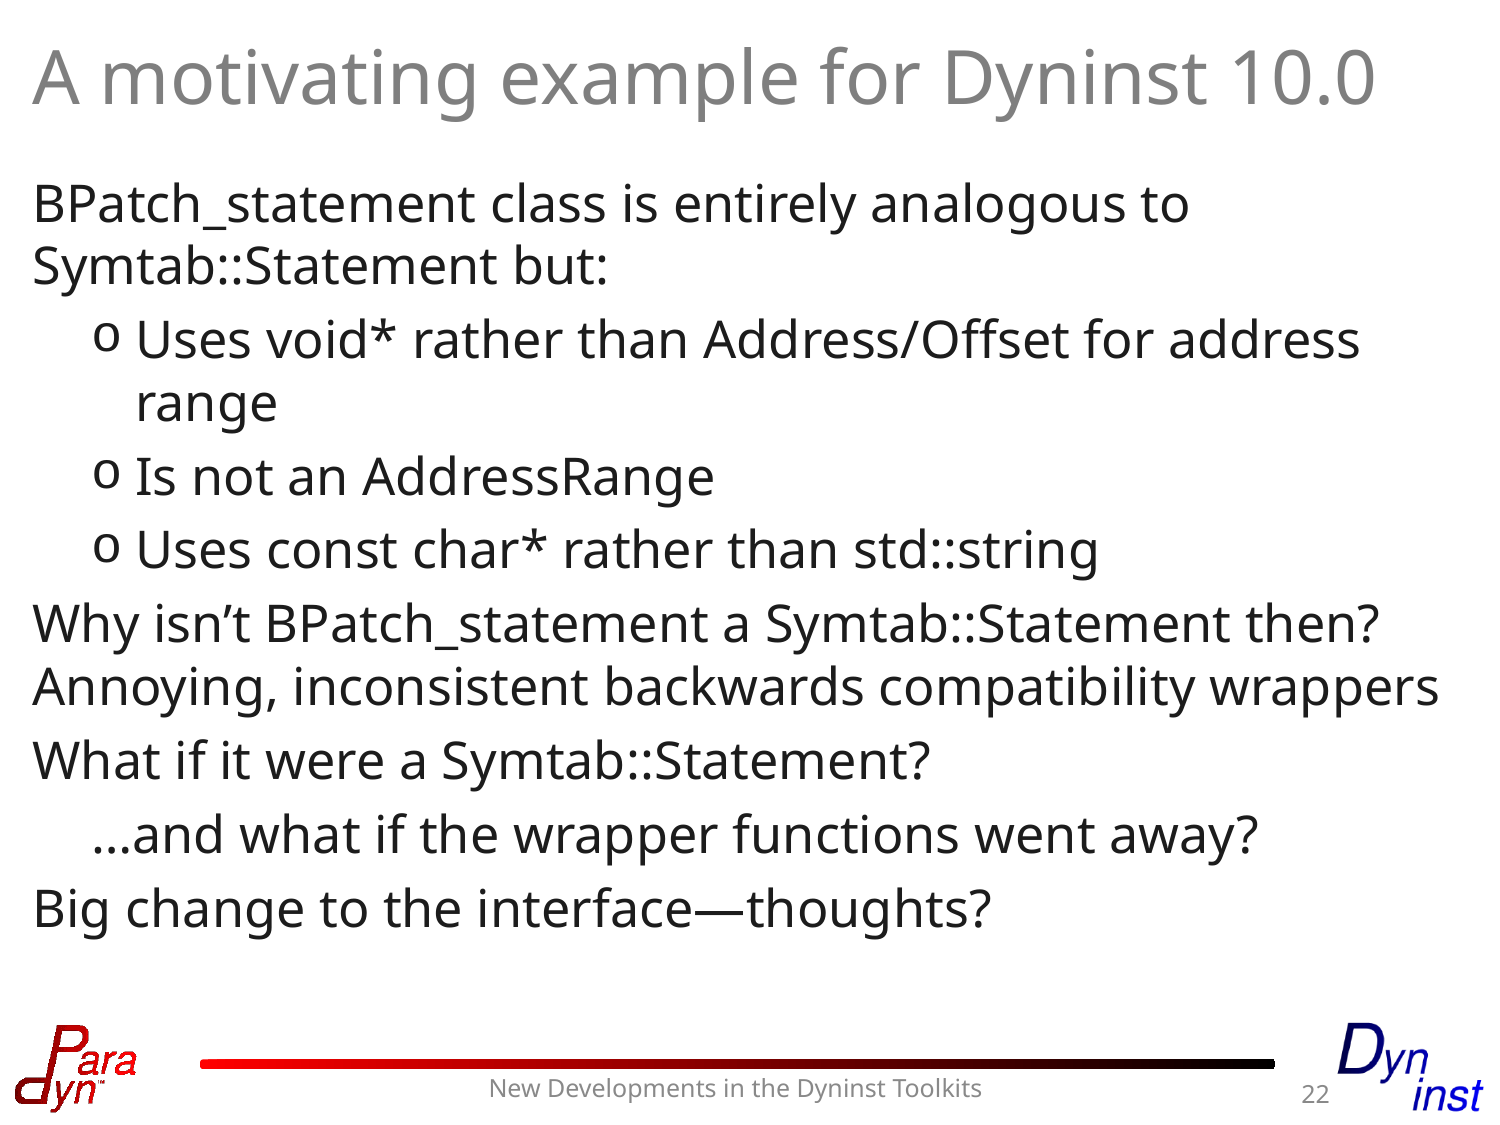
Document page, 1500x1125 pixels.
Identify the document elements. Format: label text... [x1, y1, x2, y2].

picture [12, 1022, 137, 1113]
list BPatch_statement class is entirely analogous to Symtab::Statement but: Uses void* rather than Address/Offset for address range Is not an AddressRange Uses const char* rather than std::string Why isn’t BPatch_statement a Symtab::Statement then? Annoying, inconsistent backwards compatibility wrappers What if it were a Symtab::Statement? …and what if the wrapper functions went away? Big change to the interface—thoughts? [24, 161, 1463, 1013]
picture [1337, 1022, 1488, 1113]
slide_number 22 [210, 1072, 1338, 1118]
title A motivating example for Dyninst 10.0 [24, 11, 1476, 139]
